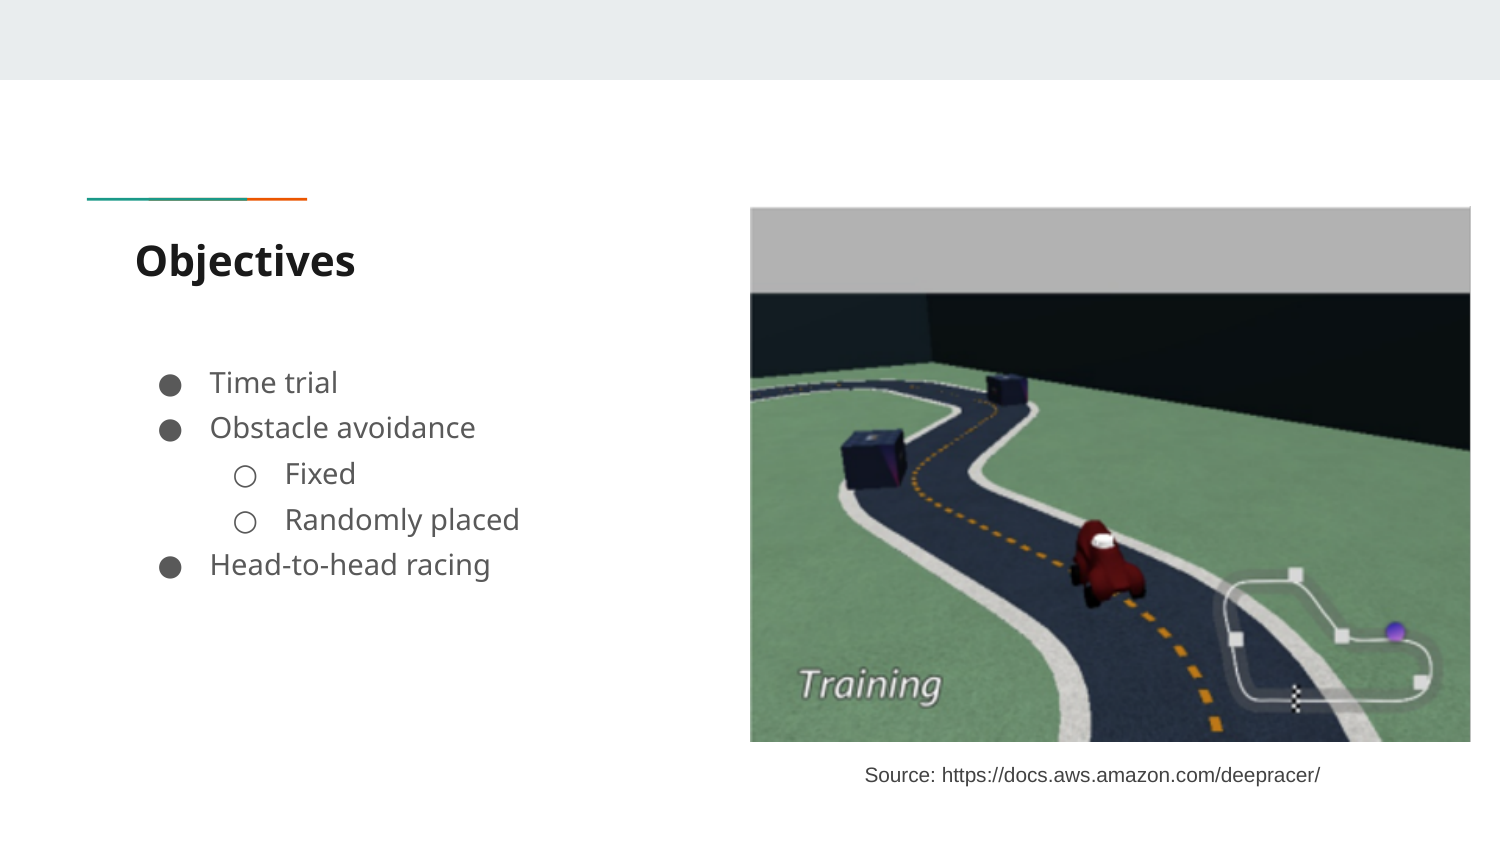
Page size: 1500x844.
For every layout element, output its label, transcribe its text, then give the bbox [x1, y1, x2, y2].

list Time trial Obstacle avoidance Fixed Randomly placed Head-to-head racing [119, 341, 744, 712]
picture [749, 206, 1473, 742]
text_box Source: https://docs.aws.amazon.com/deepracer/ [849, 749, 1373, 799]
title Objectives [119, 216, 744, 305]
